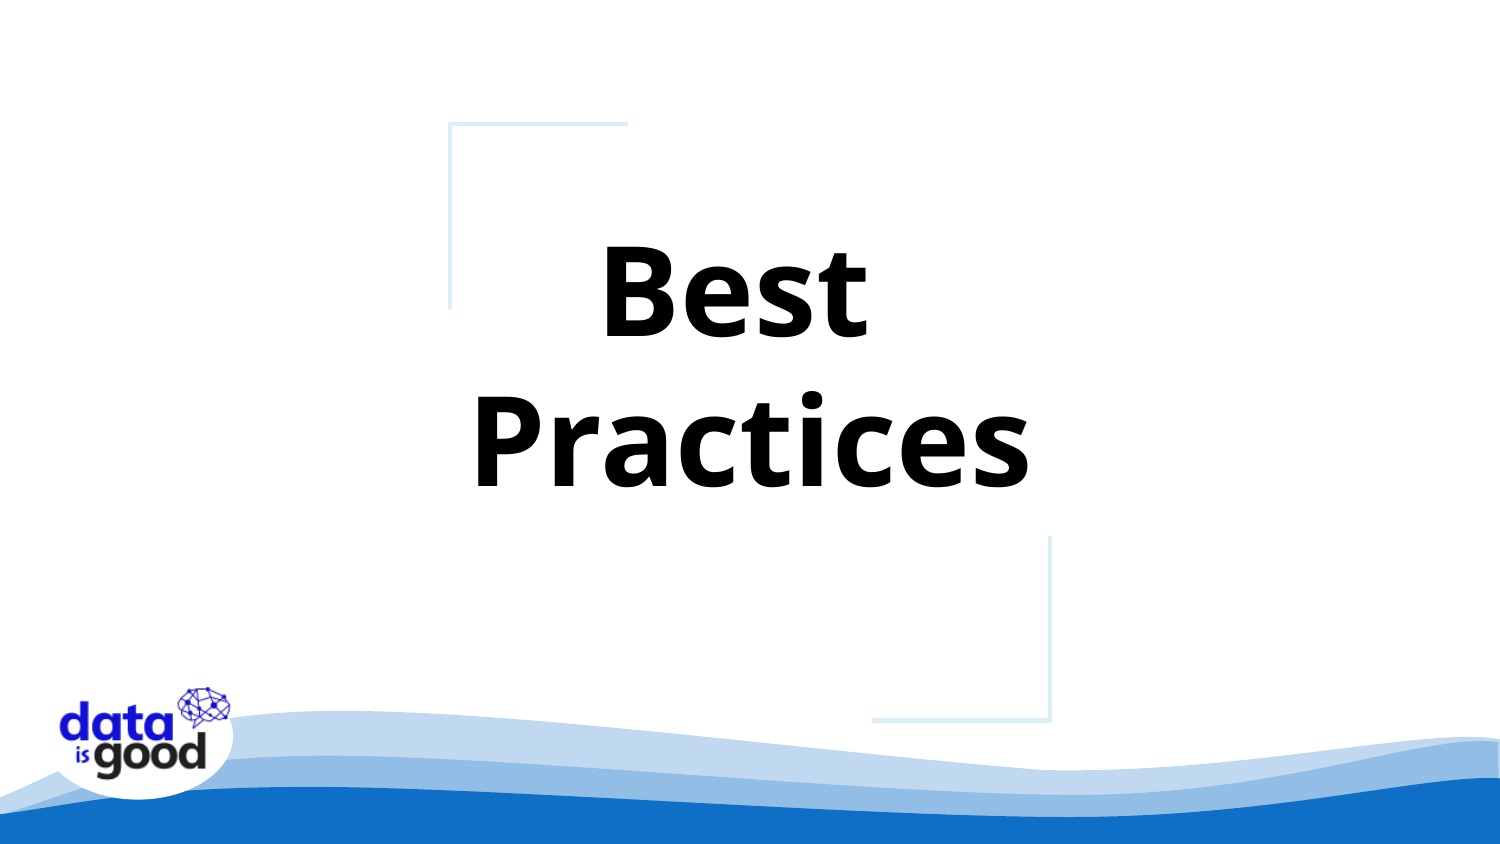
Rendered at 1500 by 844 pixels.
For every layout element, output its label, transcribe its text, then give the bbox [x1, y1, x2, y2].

picture [58, 685, 231, 804]
title Best Practices [213, 250, 1287, 474]
